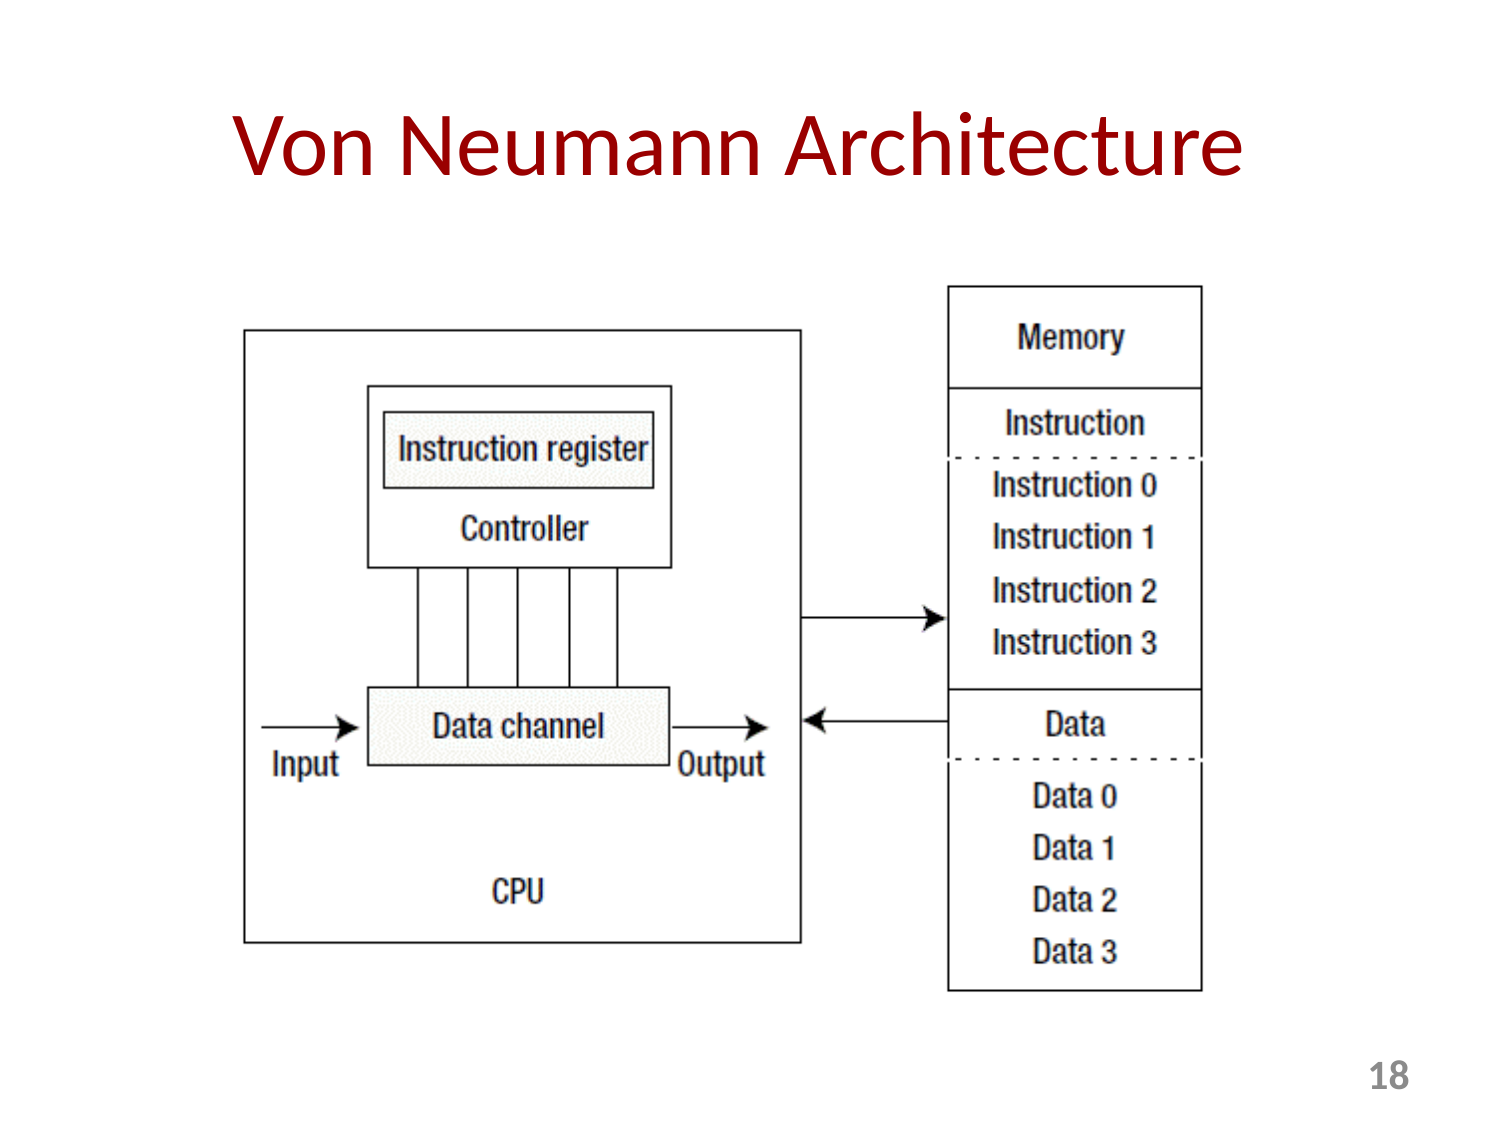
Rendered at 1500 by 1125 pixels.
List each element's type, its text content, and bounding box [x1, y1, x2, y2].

title Von Neumann Architecture [75, 45, 1425, 233]
picture [212, 262, 1248, 1009]
slide_number 18 [1074, 1042, 1425, 1103]
